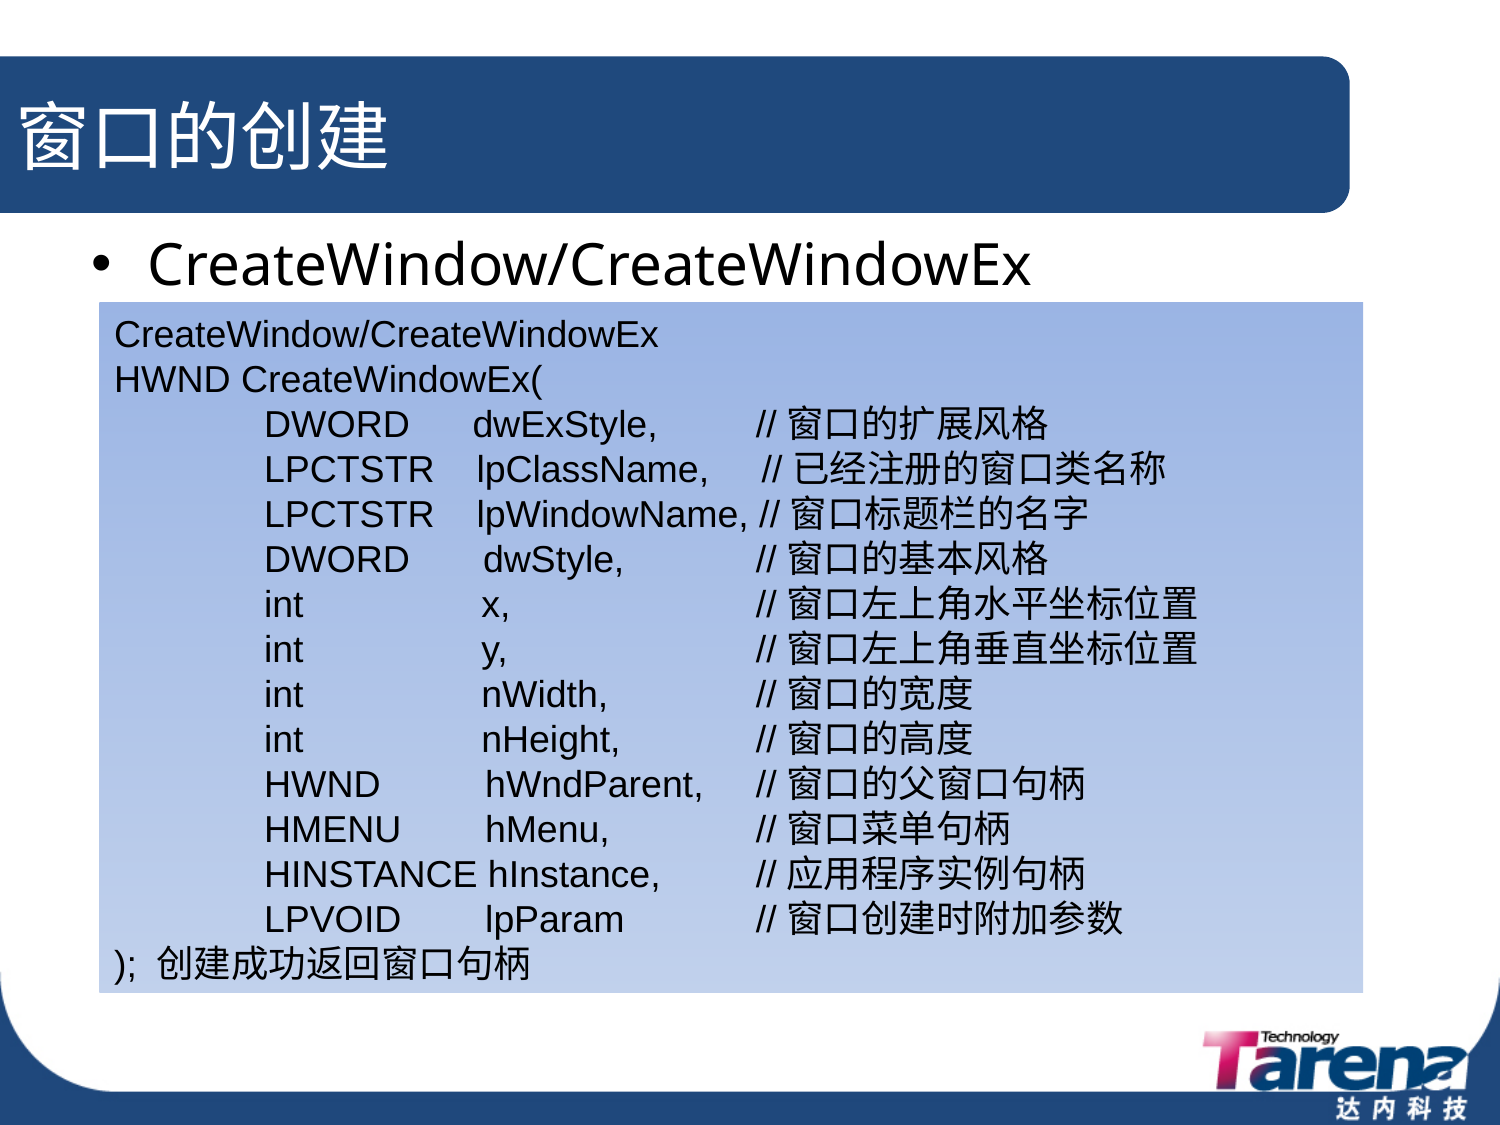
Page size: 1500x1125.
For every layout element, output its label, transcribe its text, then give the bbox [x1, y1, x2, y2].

list CreateWindow/CreateWindowEx [76, 219, 1427, 1035]
picture [0, 0, 1500, 1125]
text_box CreateWindow/CreateWindowEx HWND CreateWindowEx( DWORD dwExStyle, //窗口的扩展风格 LPCTSTR lpClassName, //已经注册的窗口类名称 LPCTSTR lpWindowName, //窗口标题栏的名字 DWORD dwStyle, //窗口的基本风格 int x, //窗口左上角水平坐标位置 int y, //窗口左上角垂直坐标位置 int nWidth, //窗口的宽度 int nHeight, //窗口的高度 HWND hWndParent, //窗口的父窗口句柄 HMENU hMenu, //窗口菜单句柄 HINSTANCE hInstance, //应用程序实例句柄 LPVOID lpParam //窗口创建时附加参数 ); 创建成功返回窗口句柄 [99, 302, 1364, 993]
title 窗口的创建 [0, 58, 1346, 212]
